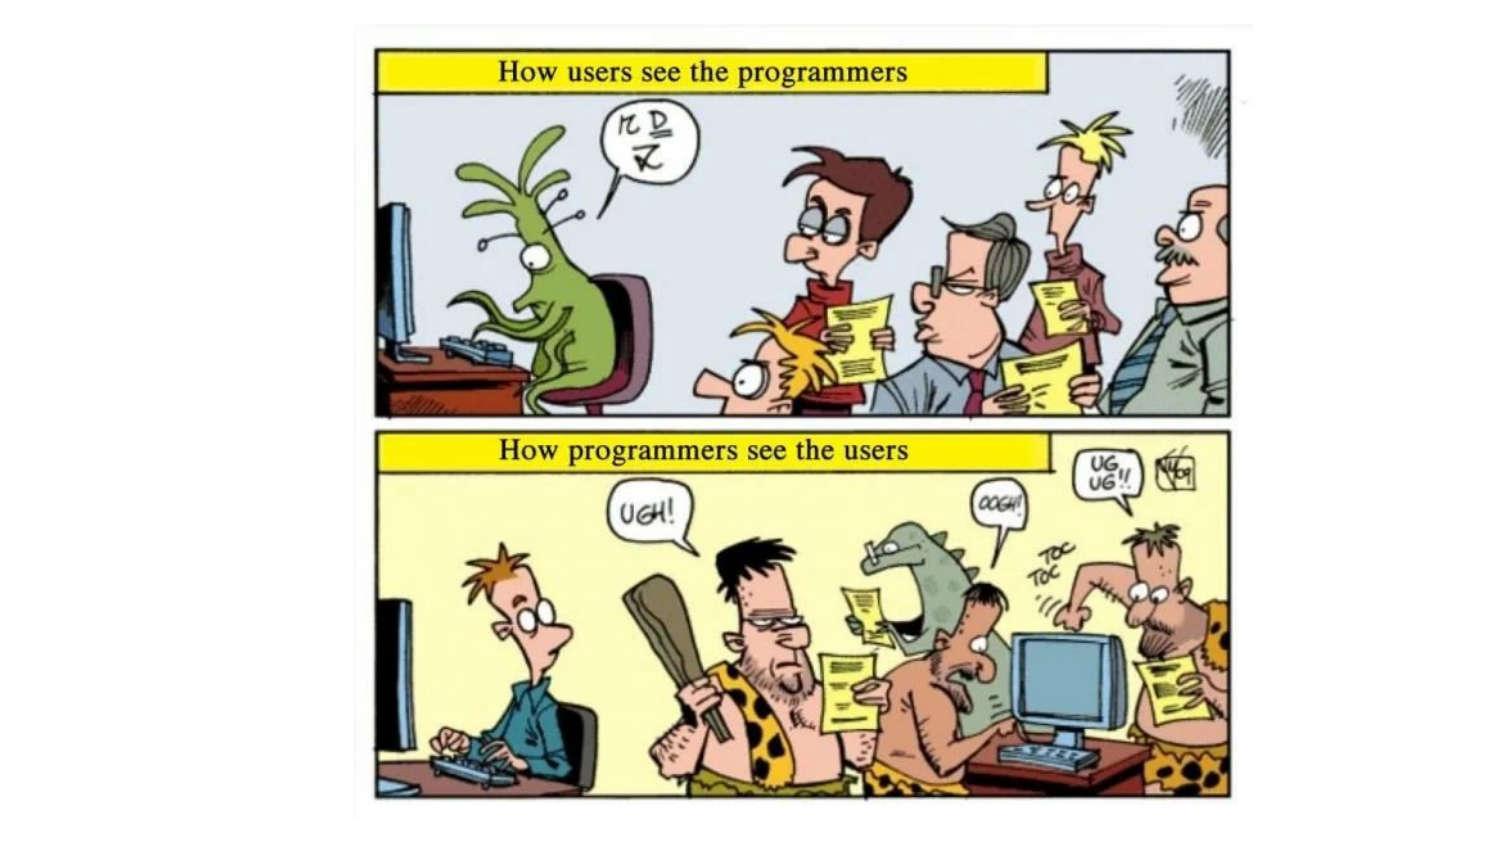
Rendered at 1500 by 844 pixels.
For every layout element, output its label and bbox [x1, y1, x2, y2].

picture [354, 24, 1253, 819]
